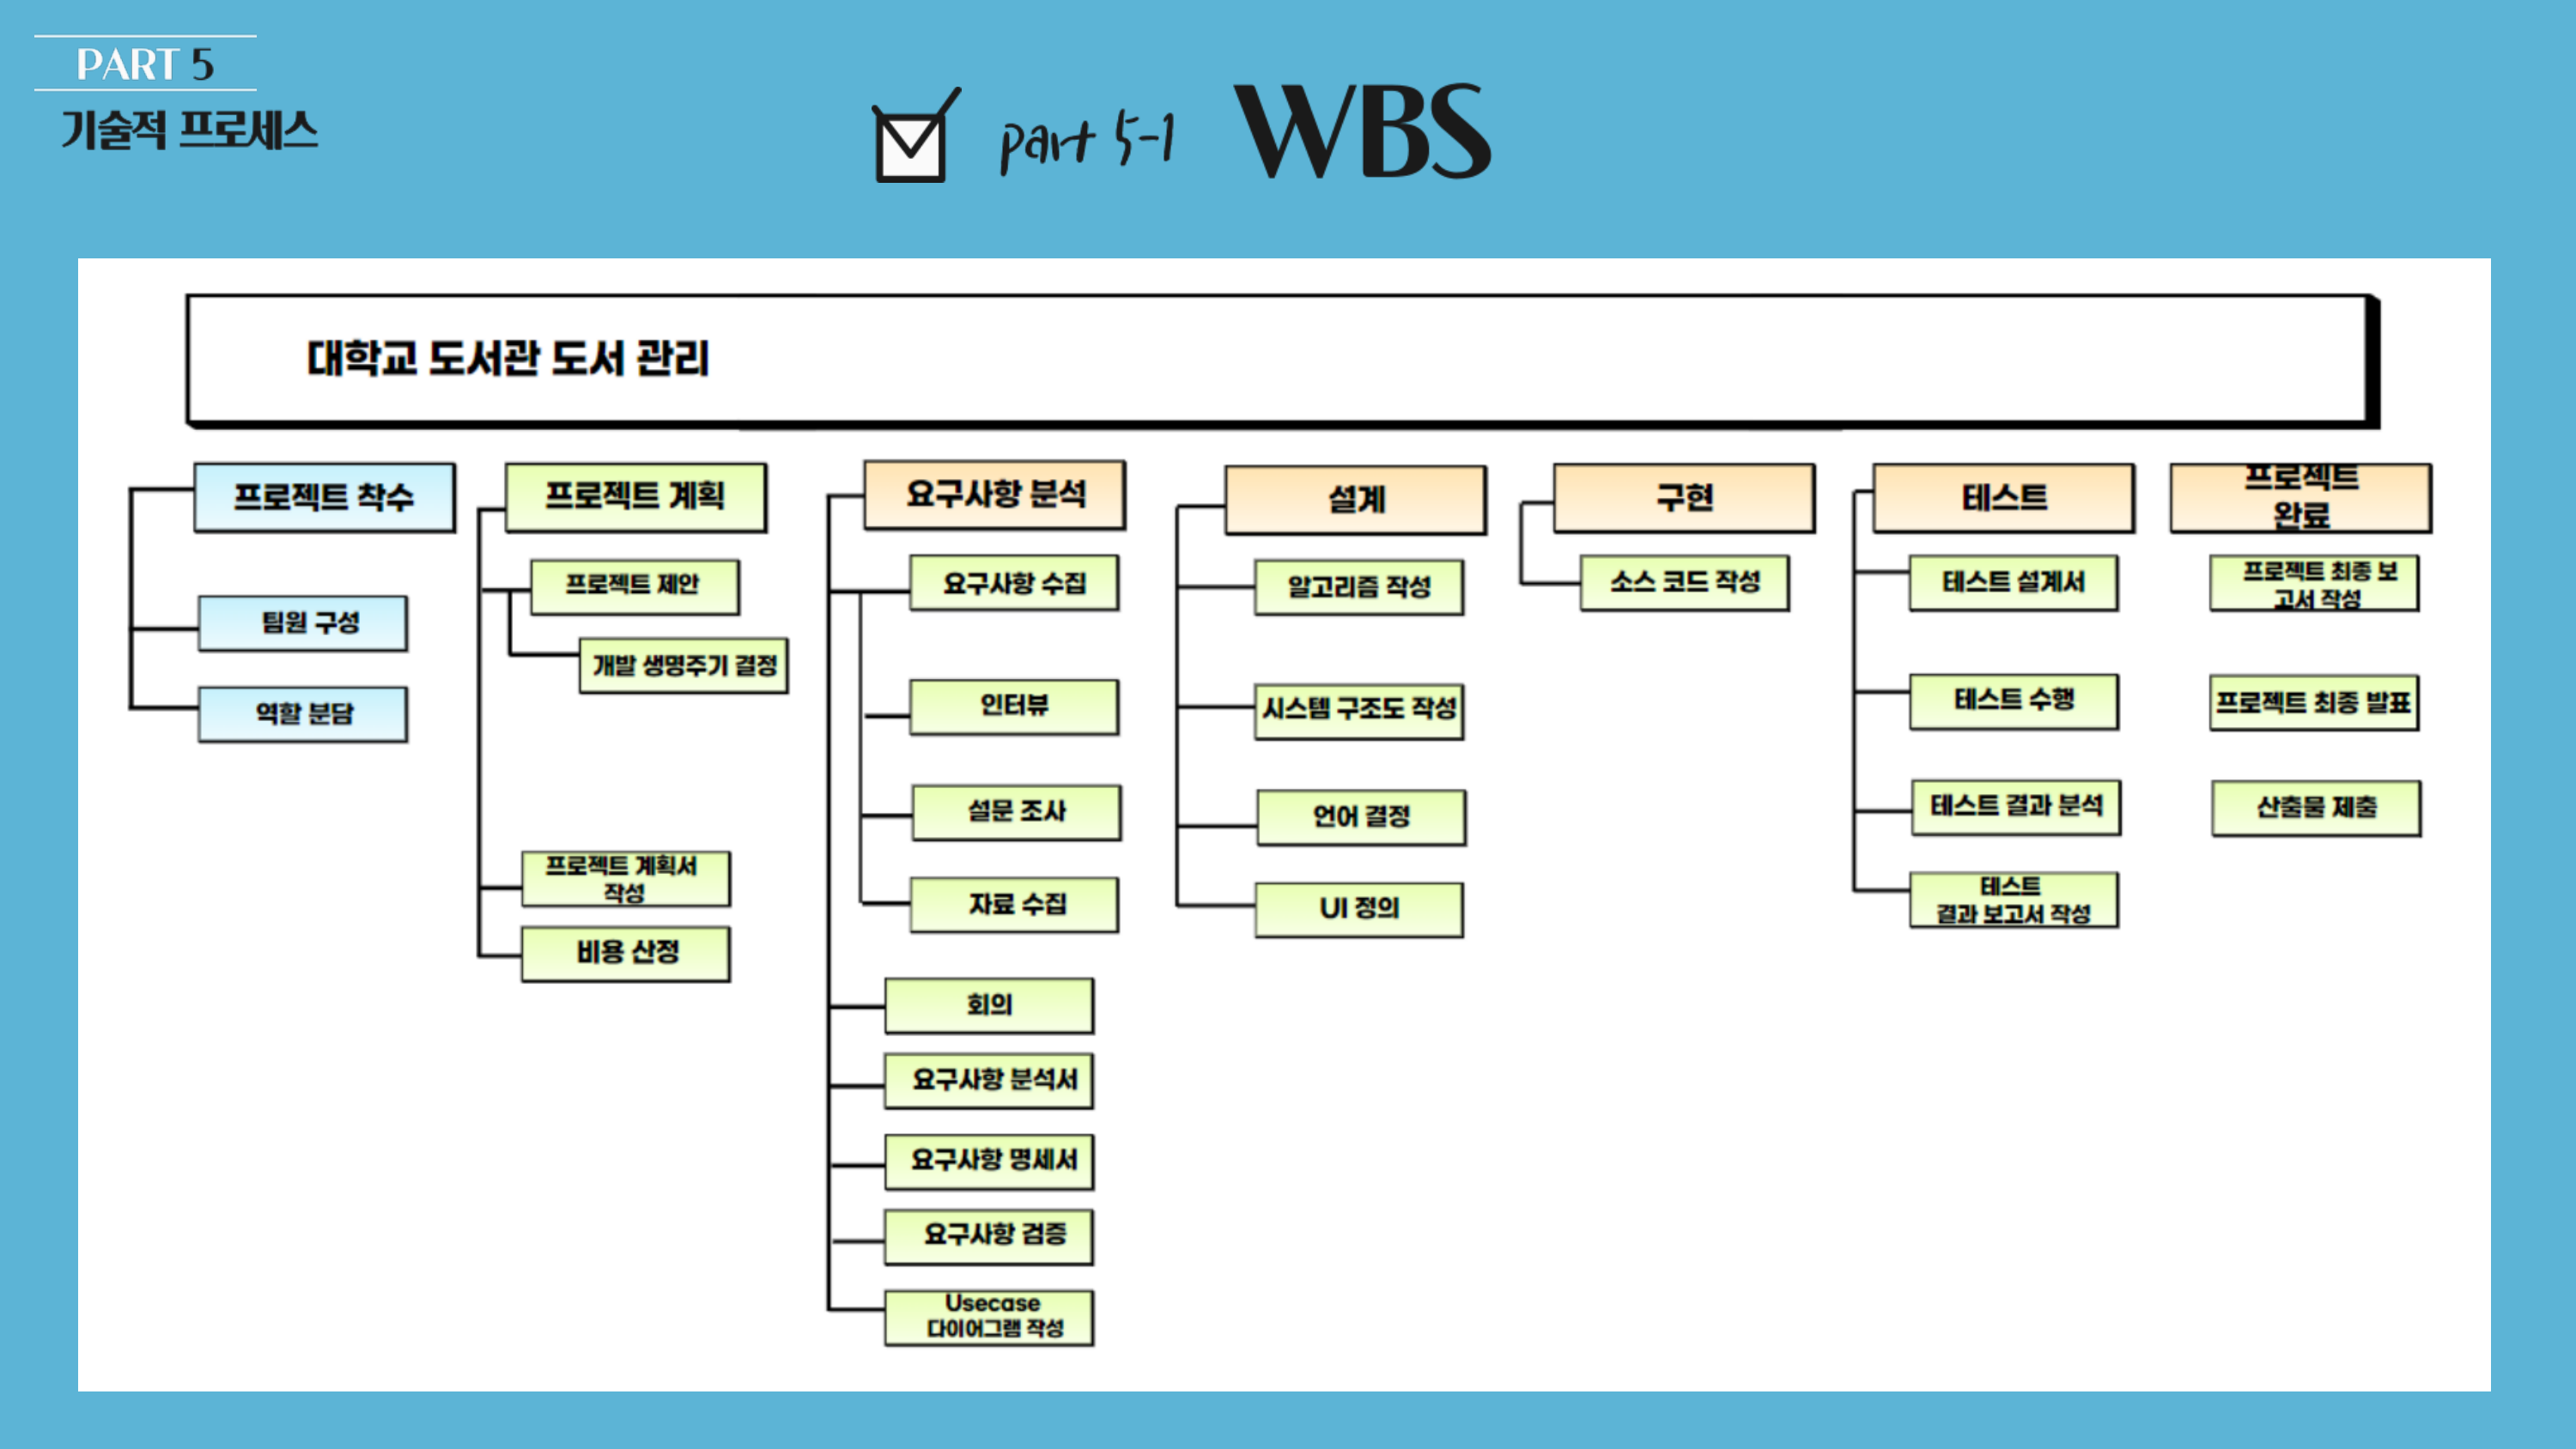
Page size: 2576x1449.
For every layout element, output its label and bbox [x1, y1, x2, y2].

picture [987, 27, 1550, 238]
text_box [872, 87, 962, 184]
text_box [33, 32, 257, 92]
picture [23, 93, 337, 169]
text_box [77, 258, 2491, 1391]
